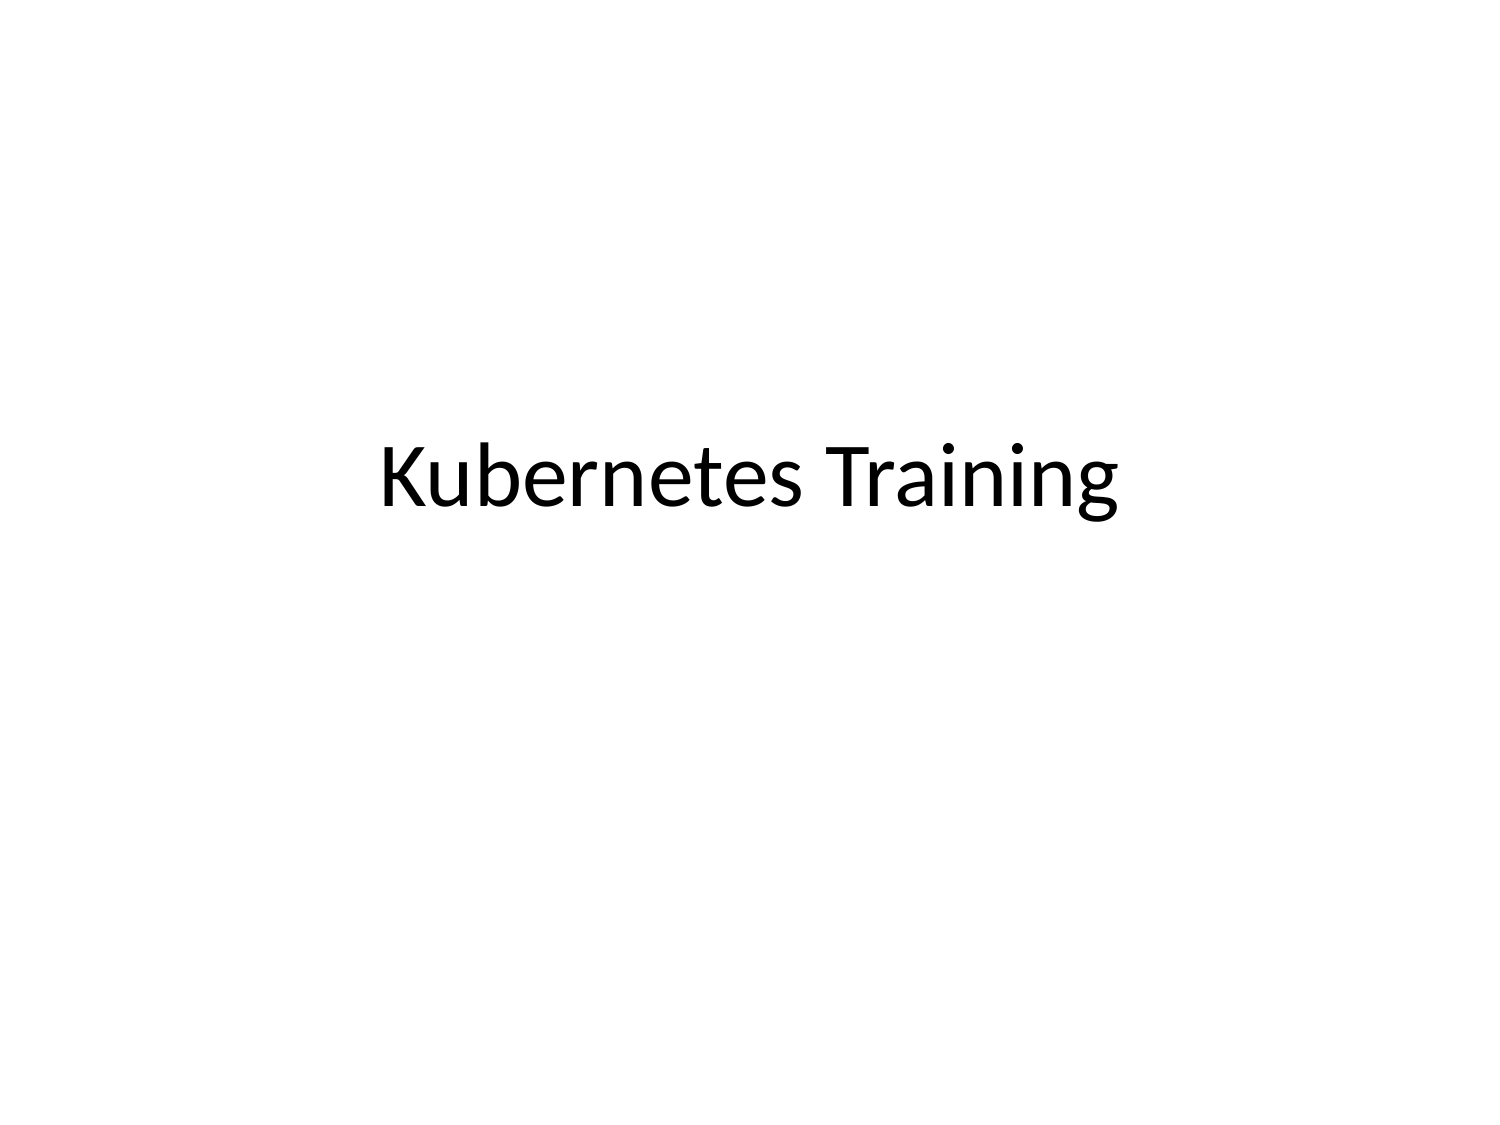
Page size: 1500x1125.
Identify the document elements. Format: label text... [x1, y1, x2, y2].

title Kubernetes Training [112, 349, 1388, 591]
